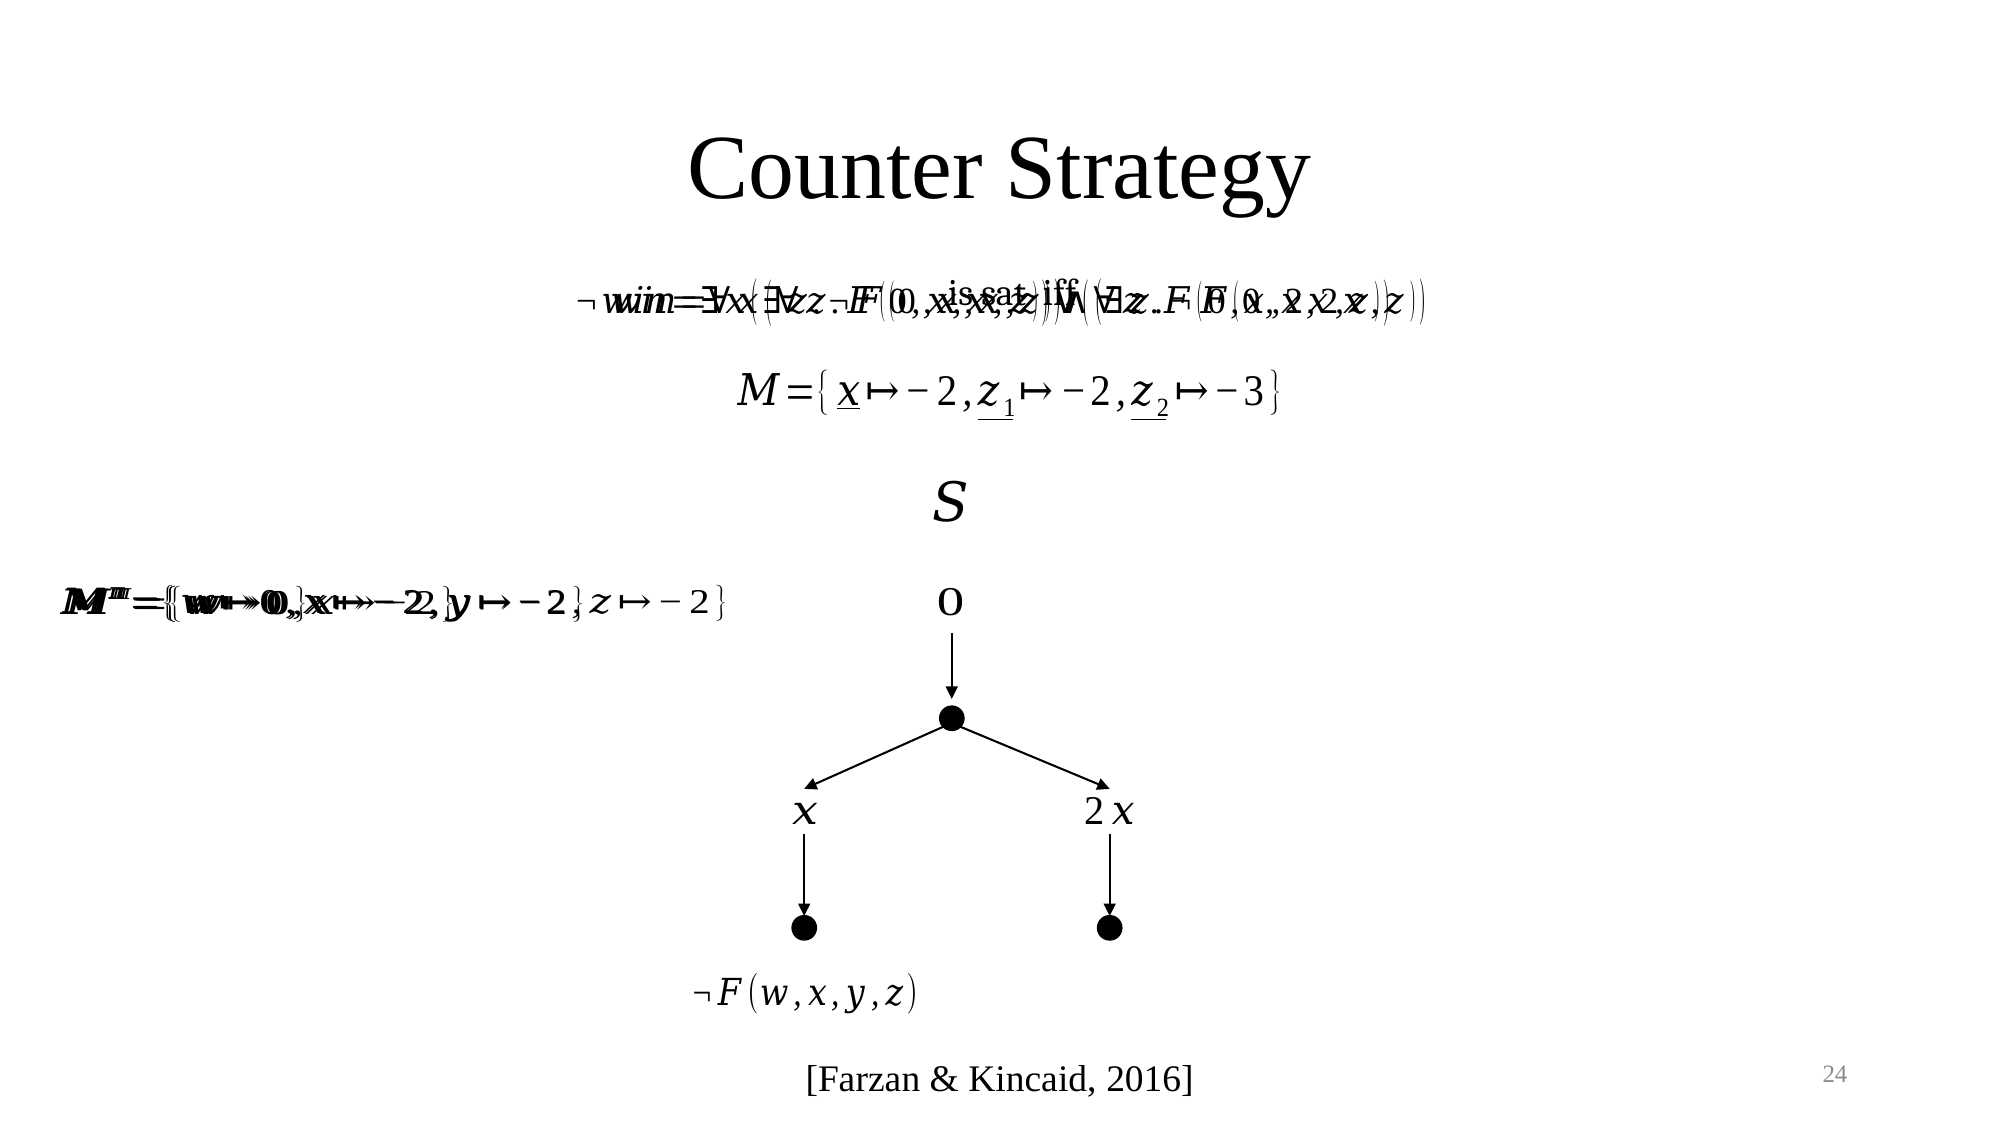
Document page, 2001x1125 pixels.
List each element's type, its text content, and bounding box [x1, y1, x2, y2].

text_box [Farzan & Kincaid, 2016] [790, 1046, 1210, 1107]
text_box [1096, 915, 1123, 941]
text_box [804, 726, 944, 789]
title Counter Strategy [137, 59, 1863, 278]
slide_number 24 [1412, 1042, 1863, 1103]
text_box [791, 915, 818, 941]
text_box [960, 726, 1110, 789]
text_box [938, 705, 965, 732]
